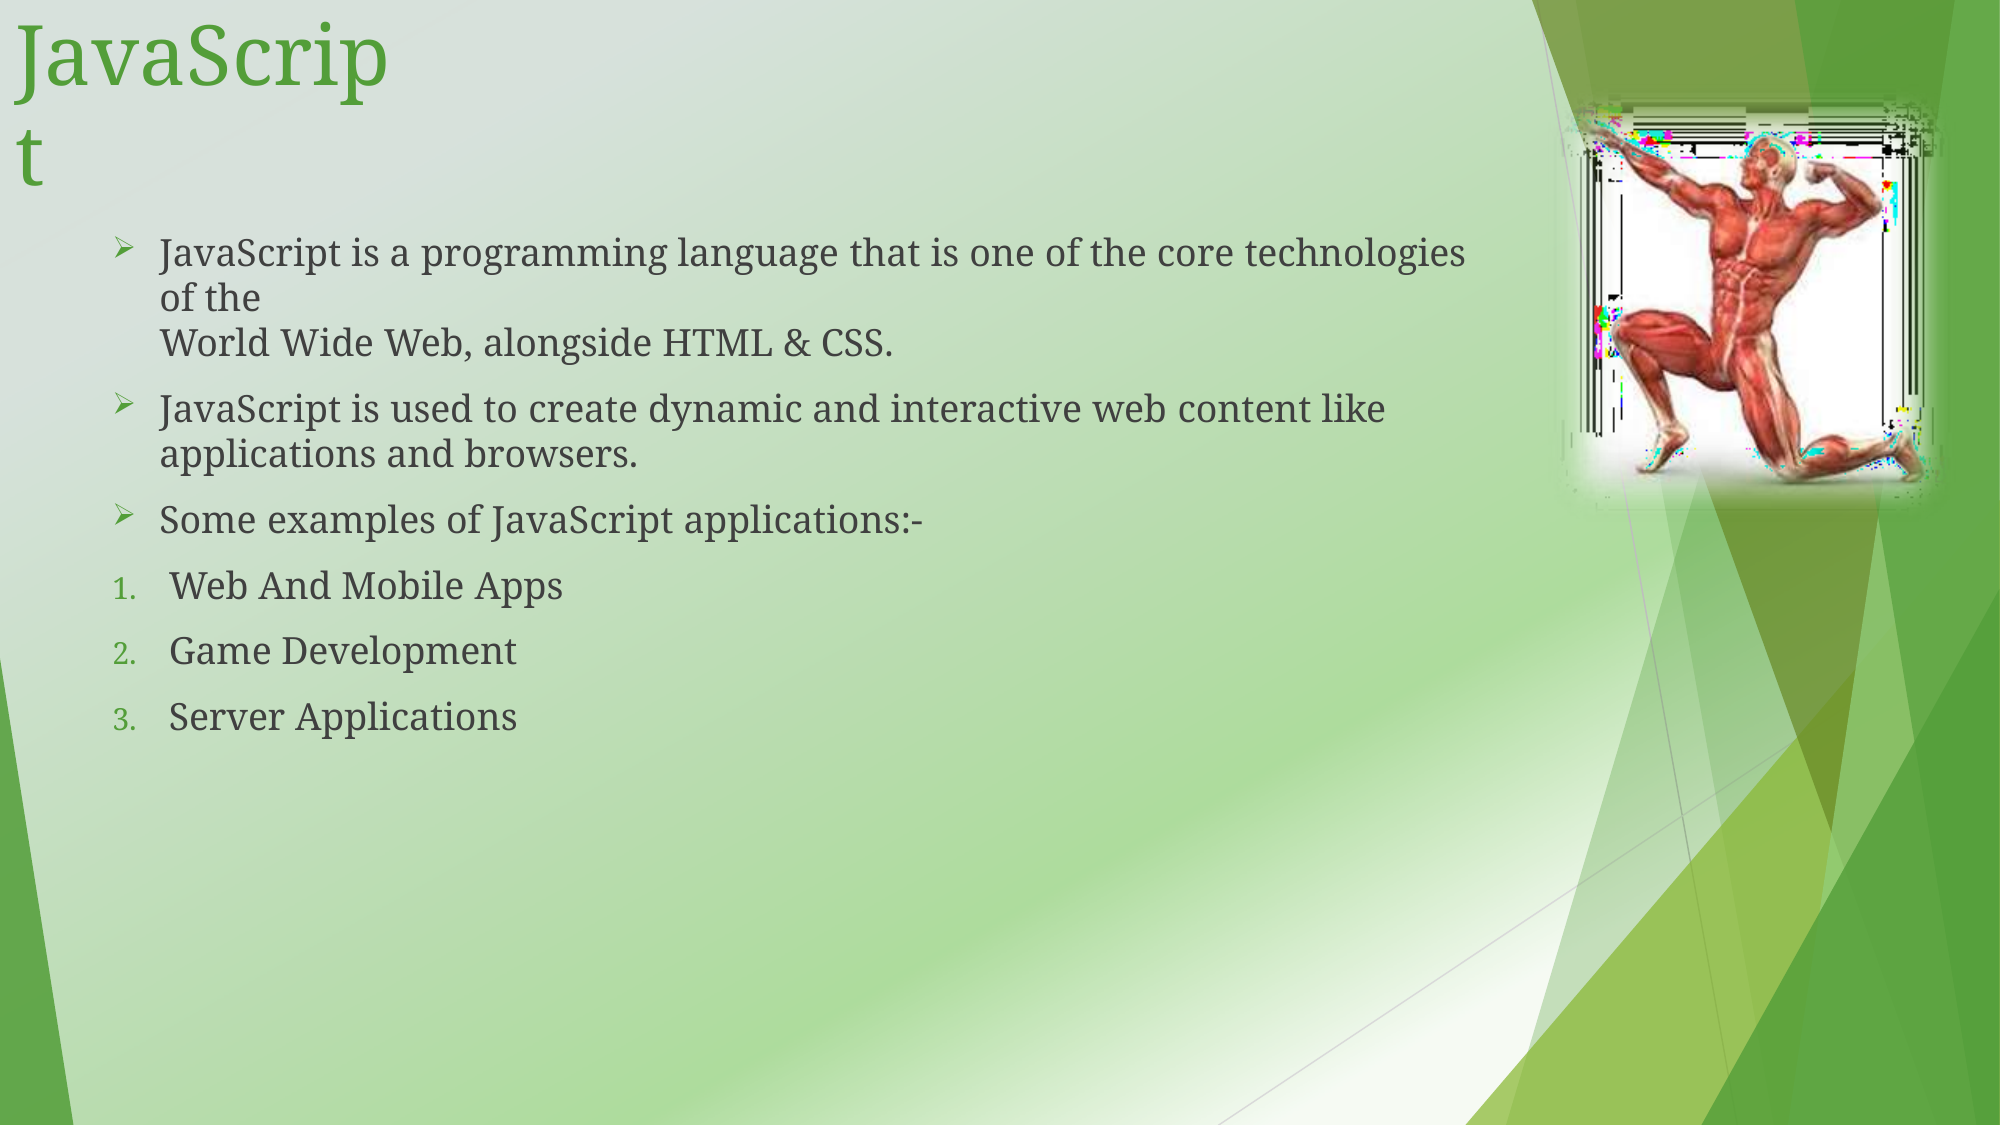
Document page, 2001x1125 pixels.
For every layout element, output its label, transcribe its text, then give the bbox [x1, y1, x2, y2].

picture [0, 0, 1959, 1125]
title JavaScript [12, 0, 406, 203]
picture [1222, 889, 1576, 1125]
text_box JavaScript is a programming language that is one of the core technologies of the World Wide Web, alongside HTML & CSS. JavaScript is used to create dynamic and interactive web content like applications and browsers. Some examples of JavaScript applications:- Web And Mobile Apps Game Development Server Applications [110, 227, 1483, 739]
